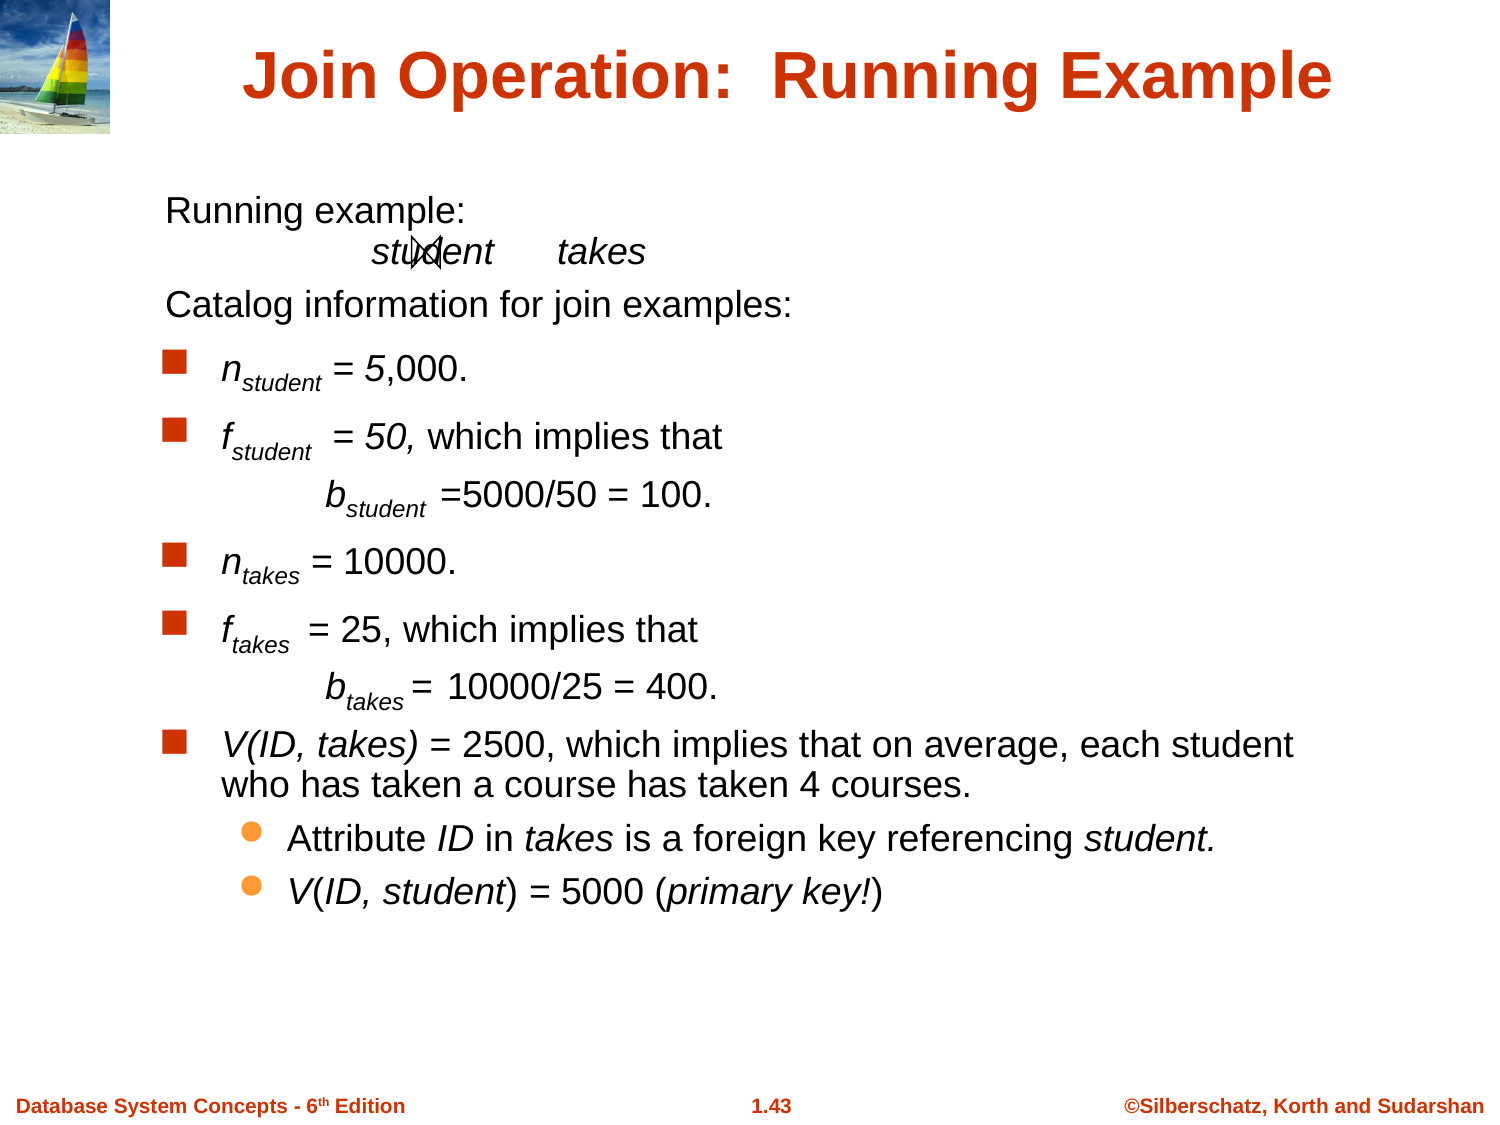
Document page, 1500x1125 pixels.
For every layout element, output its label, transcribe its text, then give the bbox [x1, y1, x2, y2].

list Running example: student takes Catalog information for join examples: nstudent = 5,000. fstudent = 50, which implies that bstudent =5000/50 = 100. ntakes = 10000. ftakes = 25, which implies that btakes = 10000/25 = 400. V(ID, takes) = 2500, which implies that on average, each student who has taken a course has taken 4 courses. Attribute ID in takes is a foreign key referencing student. V(ID, student) = 5000 (primary key!) [150, 183, 1382, 1000]
title Join Operation: Running Example [125, 18, 1452, 120]
text_box [411, 236, 441, 268]
picture [0, 0, 110, 134]
